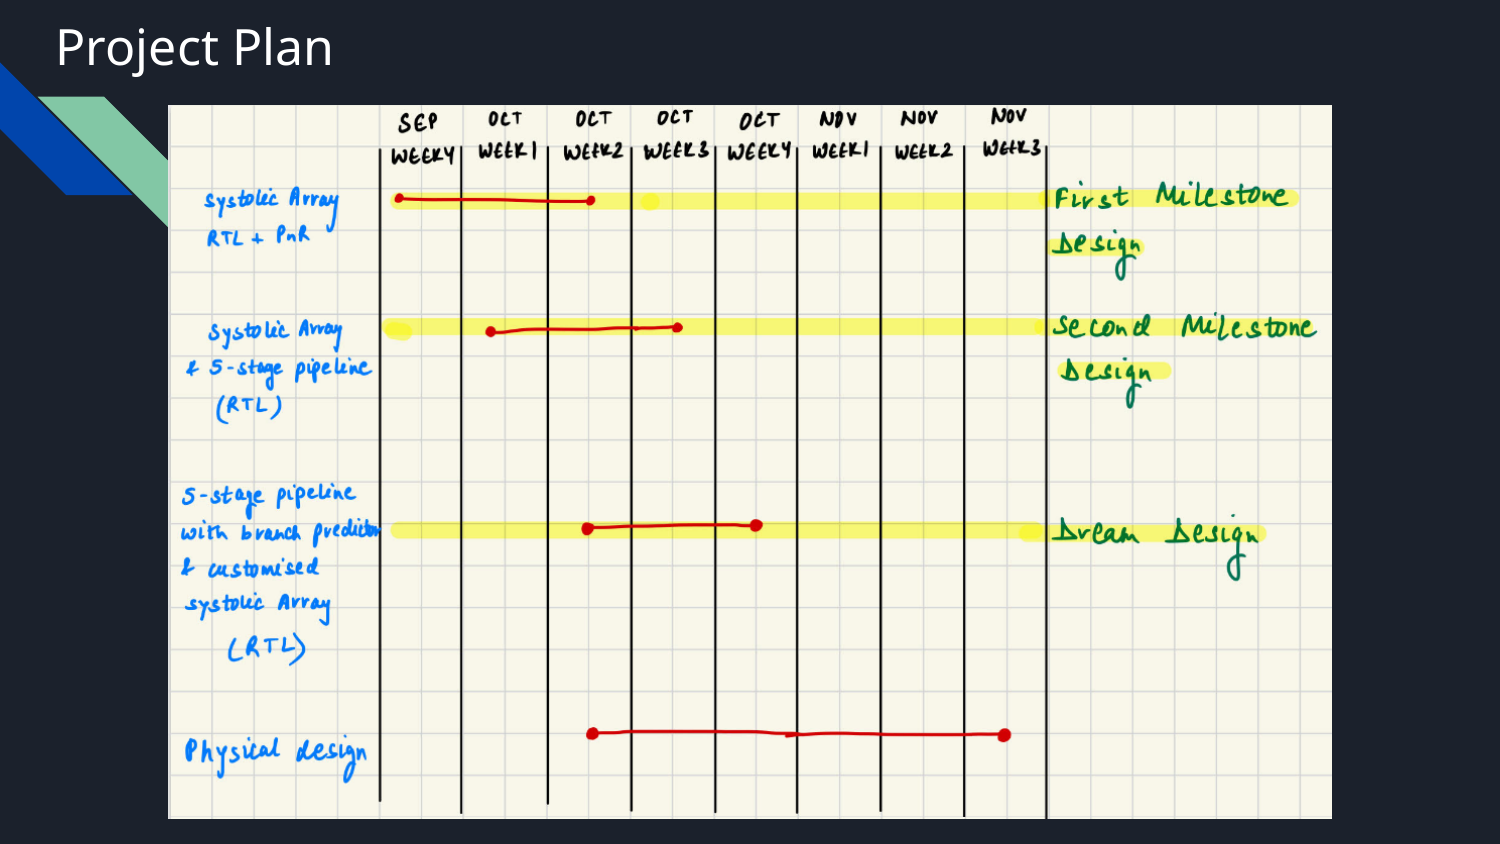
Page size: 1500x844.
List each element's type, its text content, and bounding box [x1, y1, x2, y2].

title Project Plan [40, 0, 1439, 94]
picture [167, 105, 1333, 819]
